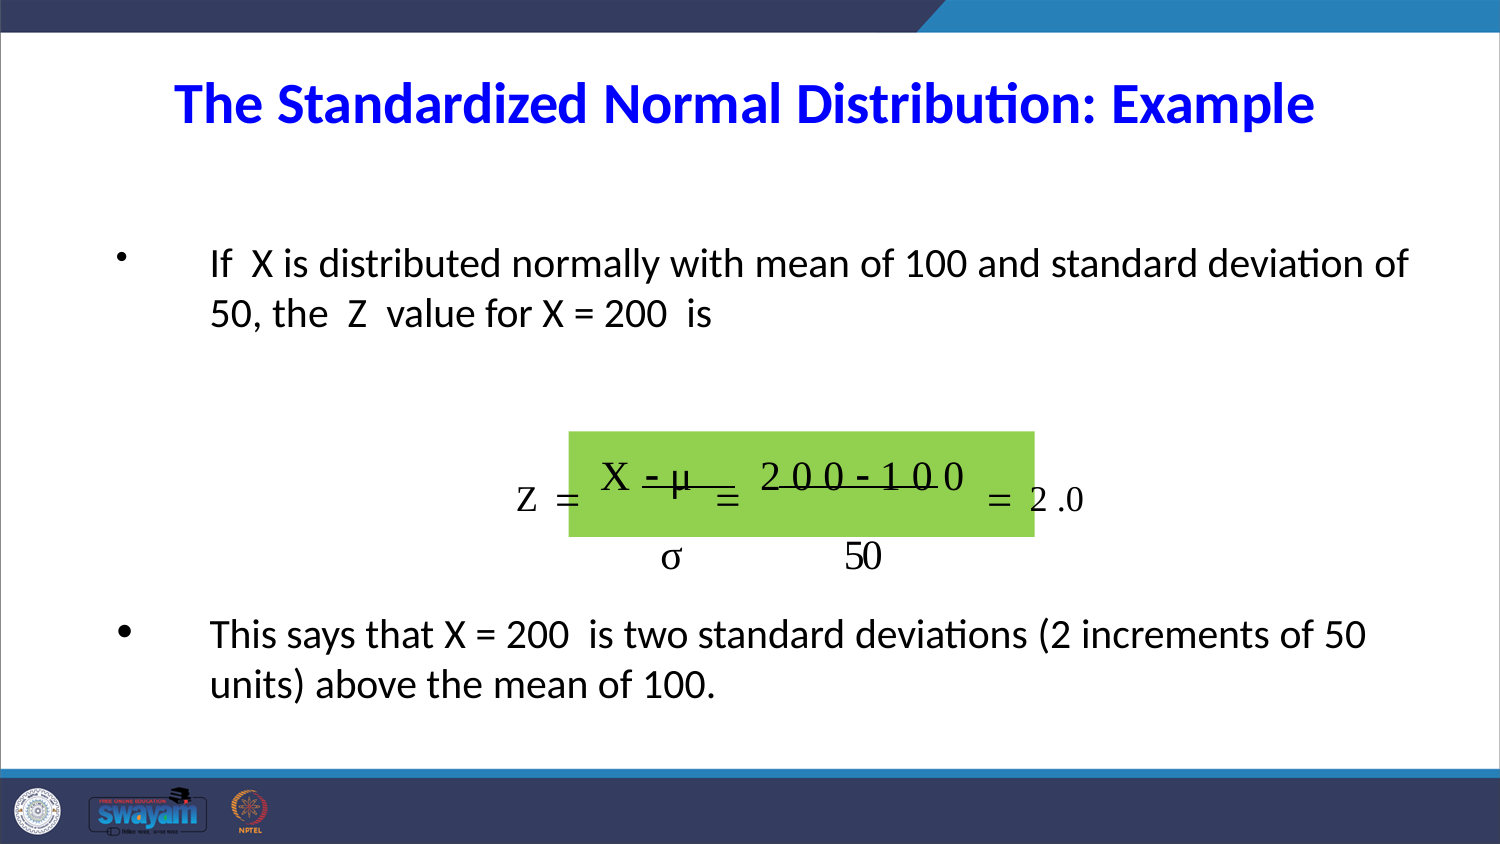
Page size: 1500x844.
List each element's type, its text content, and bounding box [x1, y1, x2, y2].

title The Standardized Normal Distribution: Example [172, 63, 1327, 207]
picture [0, 0, 1500, 844]
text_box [568, 431, 1035, 538]
text_box If X is distributed normally with mean of 100 and standard deviation of 50, the Z value for X = 200 is Z  X  μ  2 0 0  1 0 0  2 .0 σ 50 This says that X = 200 is two standard deviations (2 increments of 50 units) above the mean of 100. [107, 233, 1427, 708]
